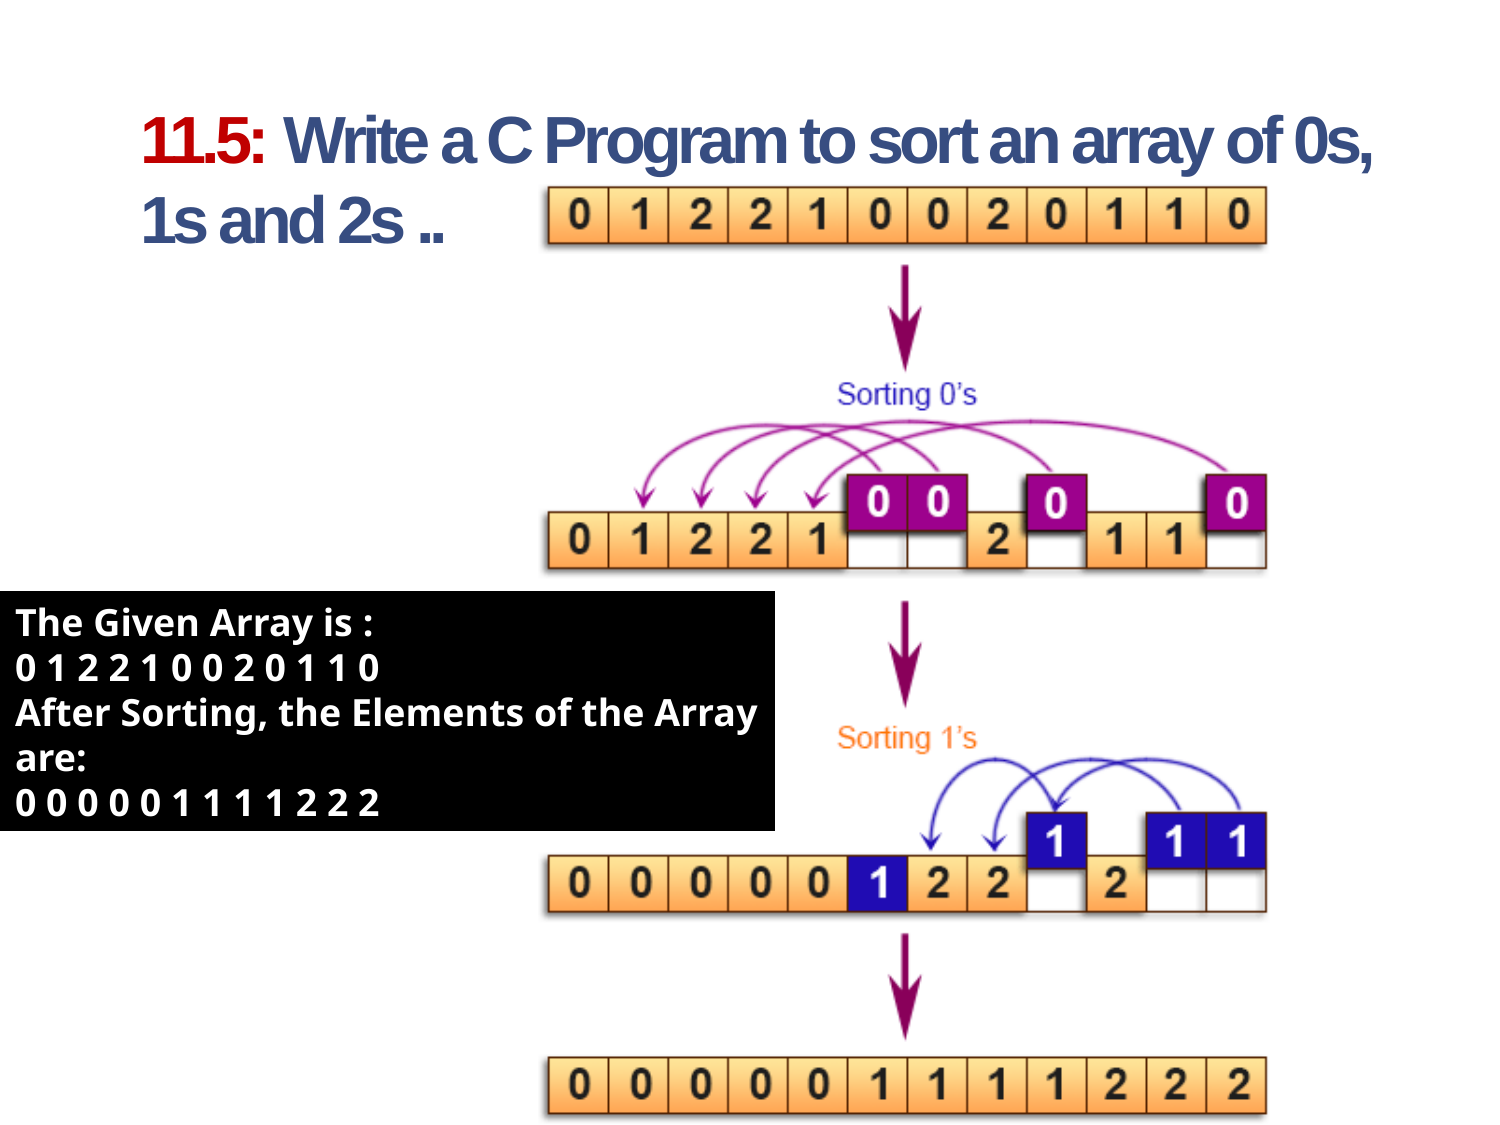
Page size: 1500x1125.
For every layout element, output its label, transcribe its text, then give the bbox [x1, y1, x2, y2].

picture [537, 183, 1273, 1125]
text_box The Given Array is : 0 1 2 2 1 0 0 2 0 1 1 0 After Sorting, the Elements of the Array are: 0 0 0 0 0 1 1 1 1 2 2 2 [0, 591, 532, 831]
title 11.5: Write a C Program to sort an array of 0s, 1s and 2s .. [140, 96, 1438, 259]
